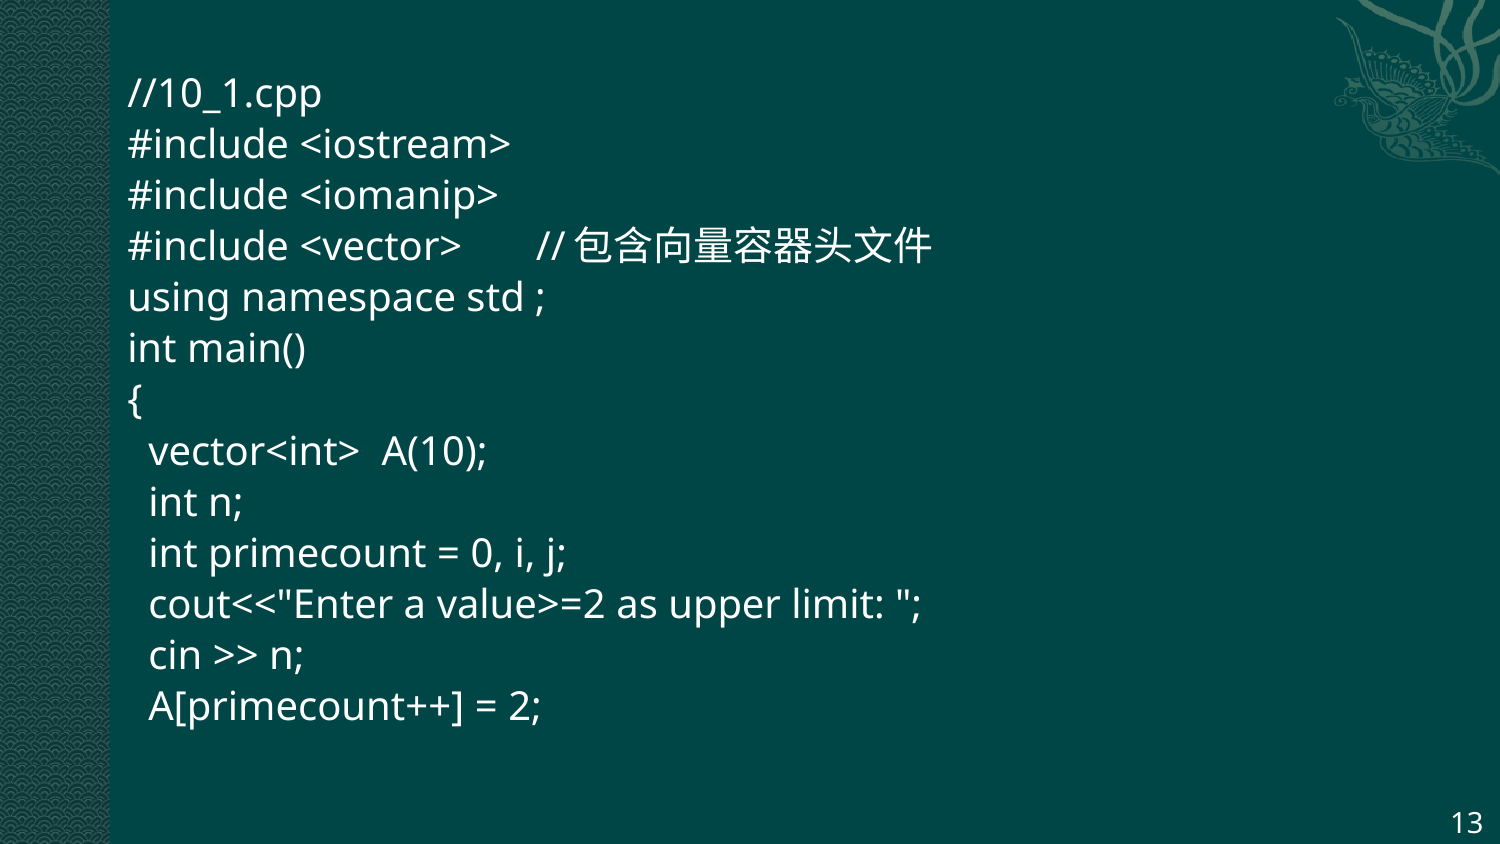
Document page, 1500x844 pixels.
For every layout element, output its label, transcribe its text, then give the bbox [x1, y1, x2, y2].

picture [0, 0, 110, 844]
list //10_1.cpp #include <iostream> #include <iomanip> #include <vector> //包含向量容器头文件 using namespace std ; int main() { vector<int> A(10); int n; int primecount = 0, i, j; cout<<"Enter a value>=2 as upper limit: "; cin >> n; A[primecount++] = 2; [112, 65, 1450, 741]
text_box 13 [1415, 797, 1499, 844]
